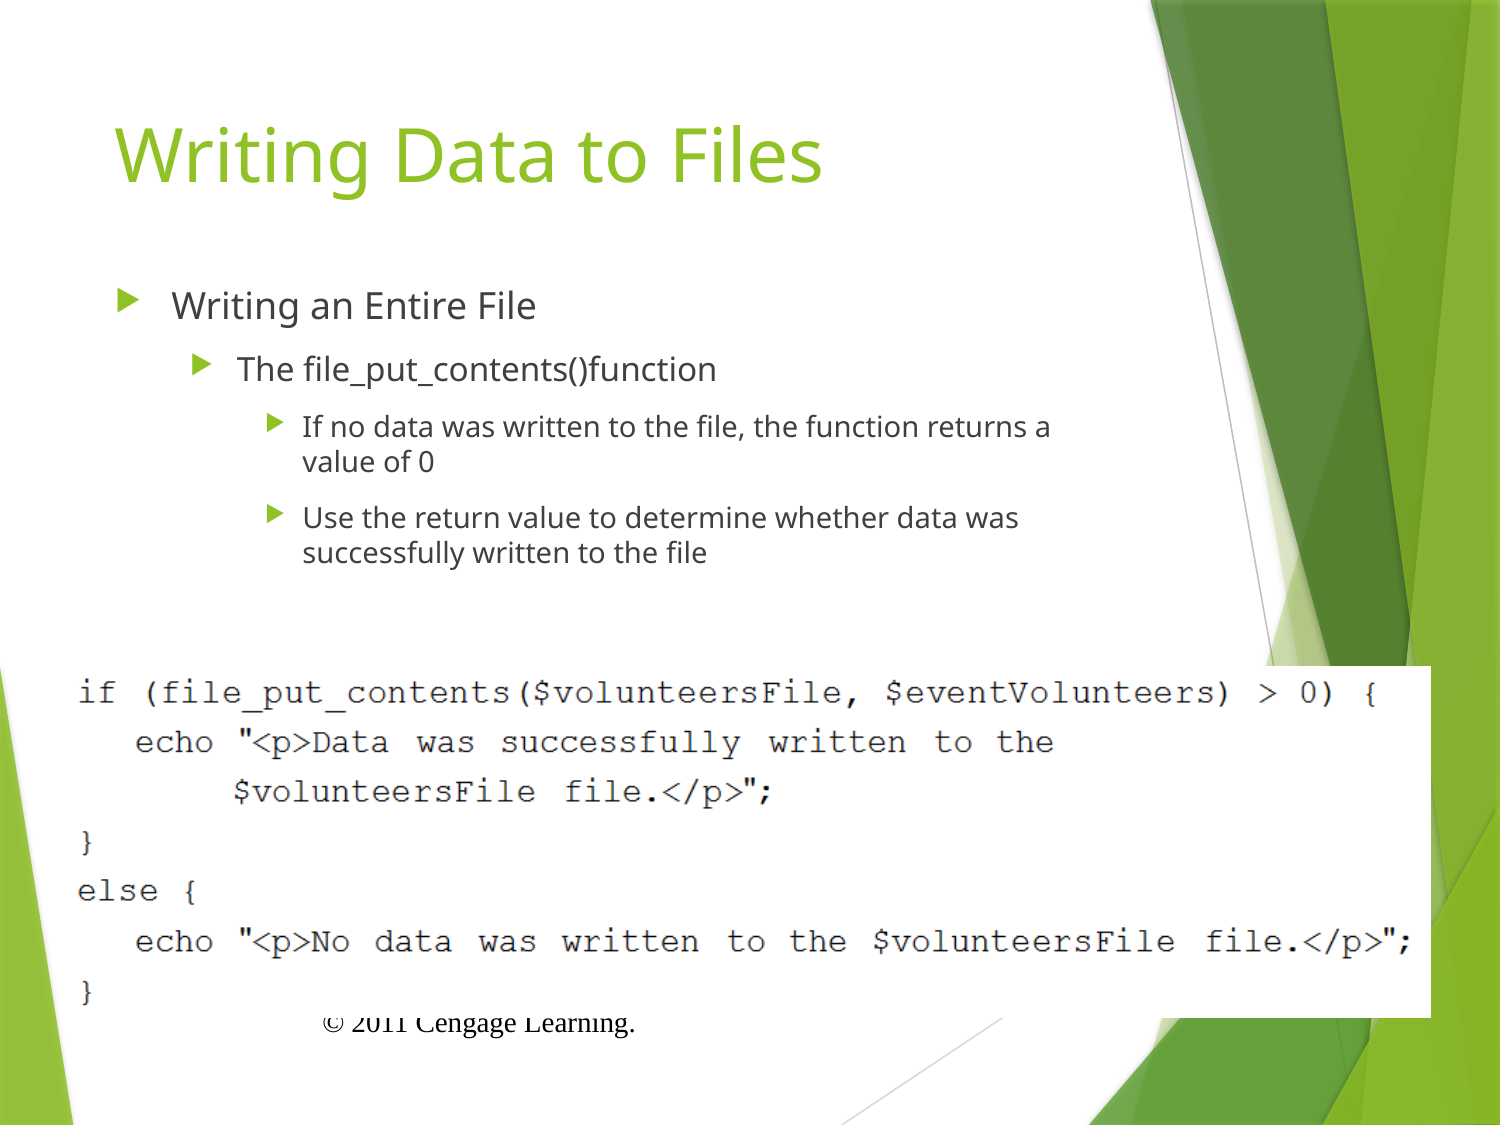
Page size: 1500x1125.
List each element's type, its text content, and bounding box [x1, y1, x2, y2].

picture [69, 666, 1431, 1018]
title Writing Data to Files [99, 99, 1142, 274]
footer © 2011 Cengage Learning. [99, 1027, 859, 1051]
list Writing an Entire File The file_put_contents()function If no data was written to the file, the function returns a value of 0 Use the return value to determine whether data was successfully written to the file [99, 274, 1142, 665]
